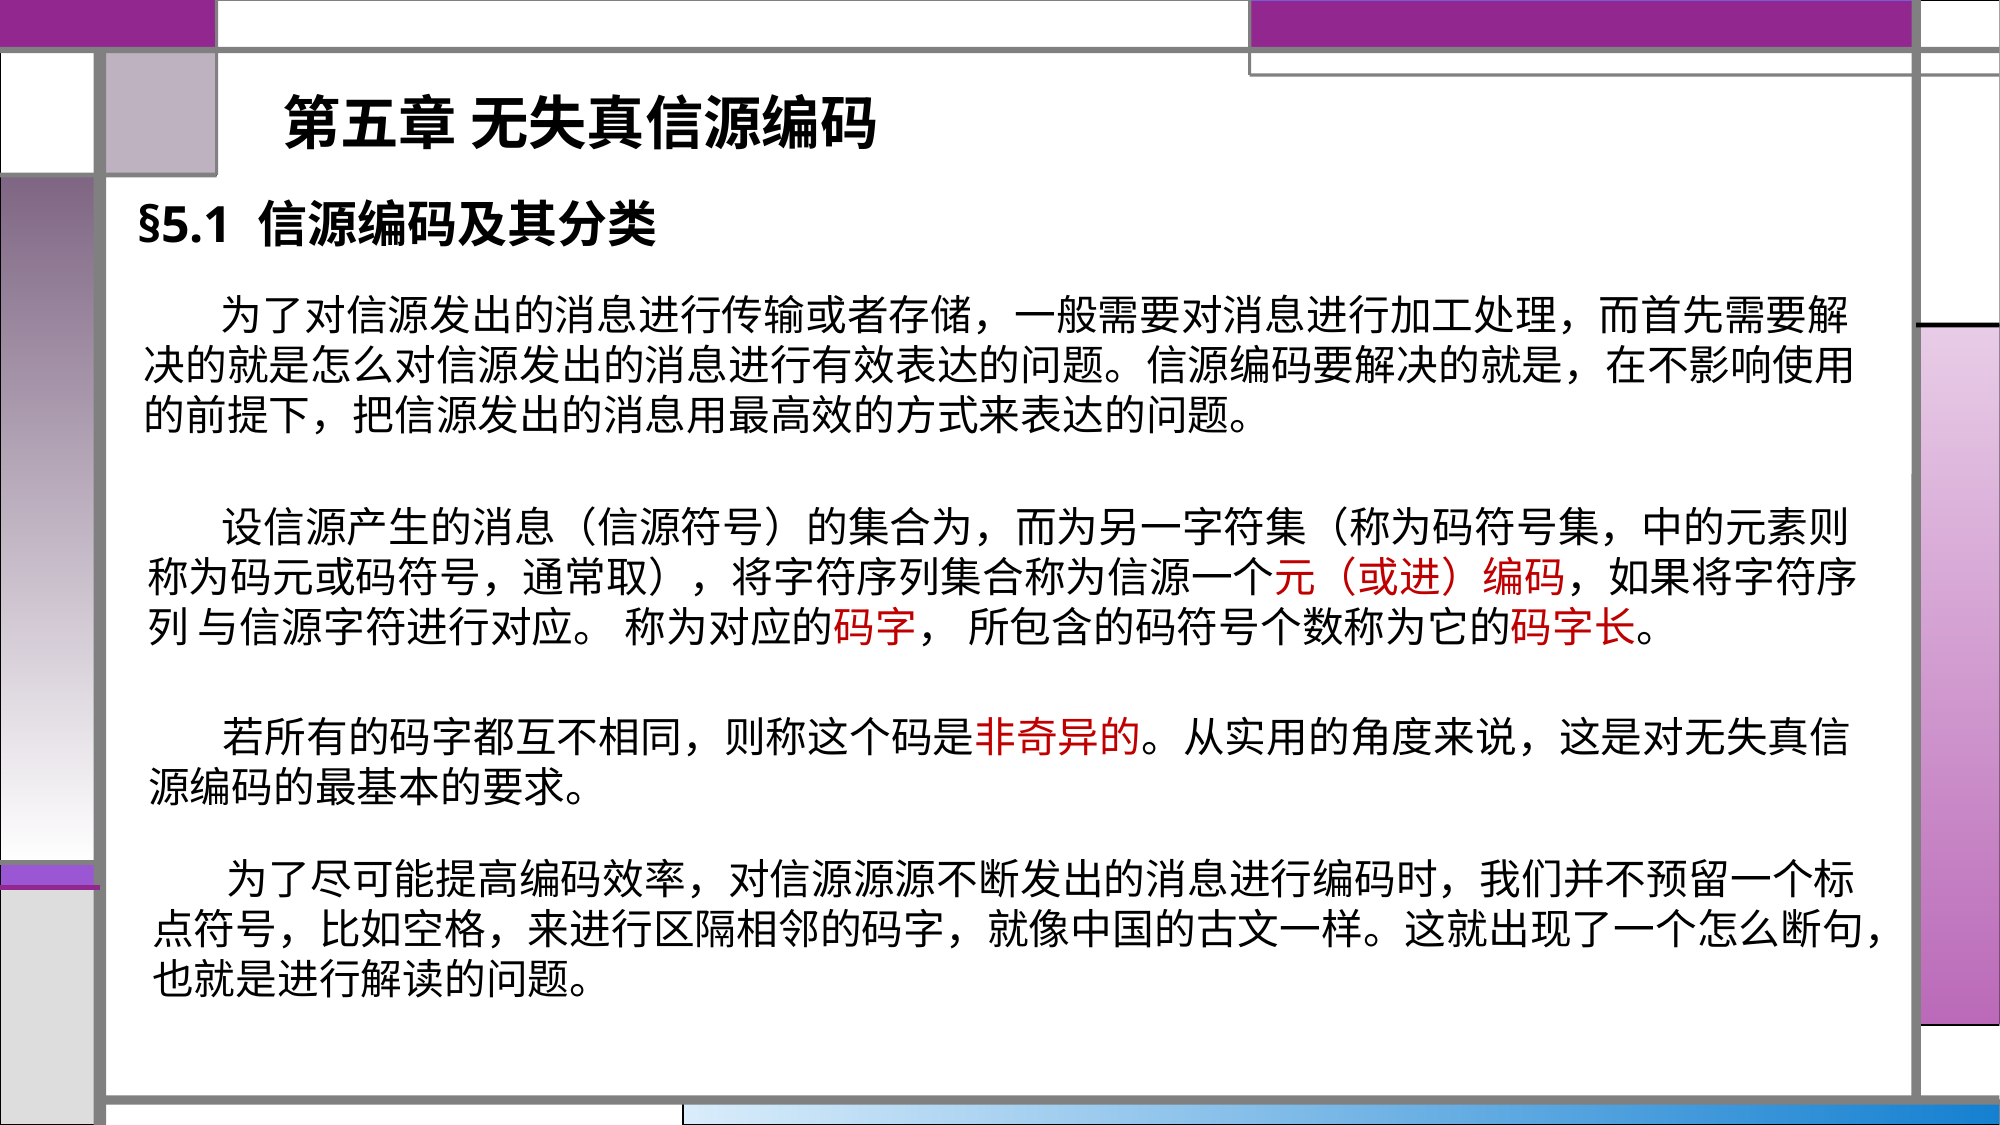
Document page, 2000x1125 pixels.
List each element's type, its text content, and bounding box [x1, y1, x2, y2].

text_box 第五章 无失真信源编码 [255, 78, 906, 164]
text_box §5.1 信源编码及其分类 [113, 184, 681, 260]
text_box 为了尽可能提高编码效率，对信源源源不断发出的消息进行编码时，我们并不预留一个标点符号，比如空格，来进行区隔相邻的码字，就像中国的古文一样。这就出现了一个怎么断句，也就是进行解读的问题。 [137, 845, 1886, 1010]
text_box 若所有的码字都互不相同，则称这个码是非奇异的。从实用的角度来说，这是对无失真信源编码的最基本的要求。 [125, 703, 1874, 818]
text_box 为了对信源发出的消息进行传输或者存储，一般需要对消息进行加工处理，而首先需要解决的就是怎么对信源发出的消息进行有效表达的问题。信源编码要解决的就是，在不影响使用的前提下，把信源发出的消息用最高效的方式来表达的问题。 [125, 281, 1874, 447]
